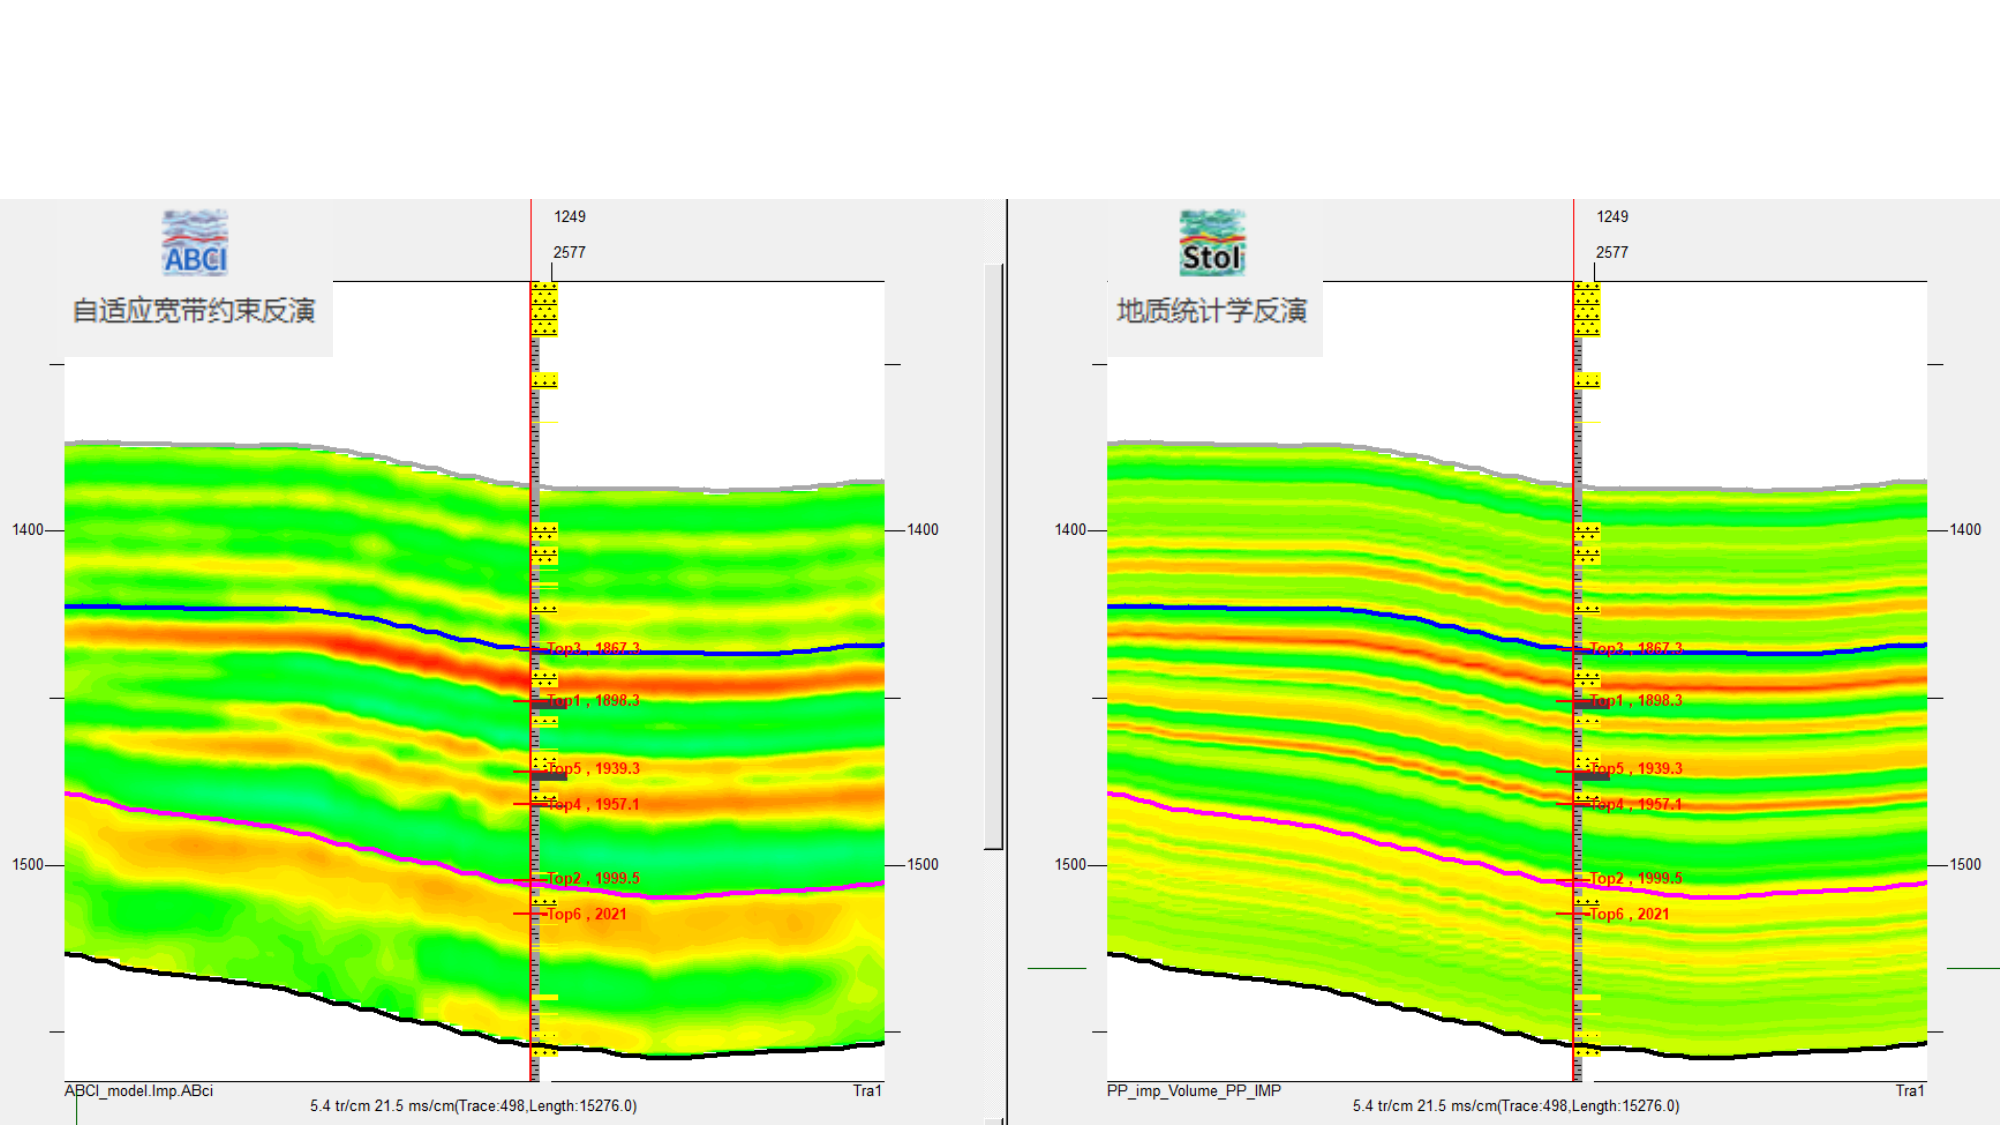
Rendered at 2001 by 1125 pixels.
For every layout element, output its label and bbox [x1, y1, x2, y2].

text_box [0, 199, 2000, 1125]
